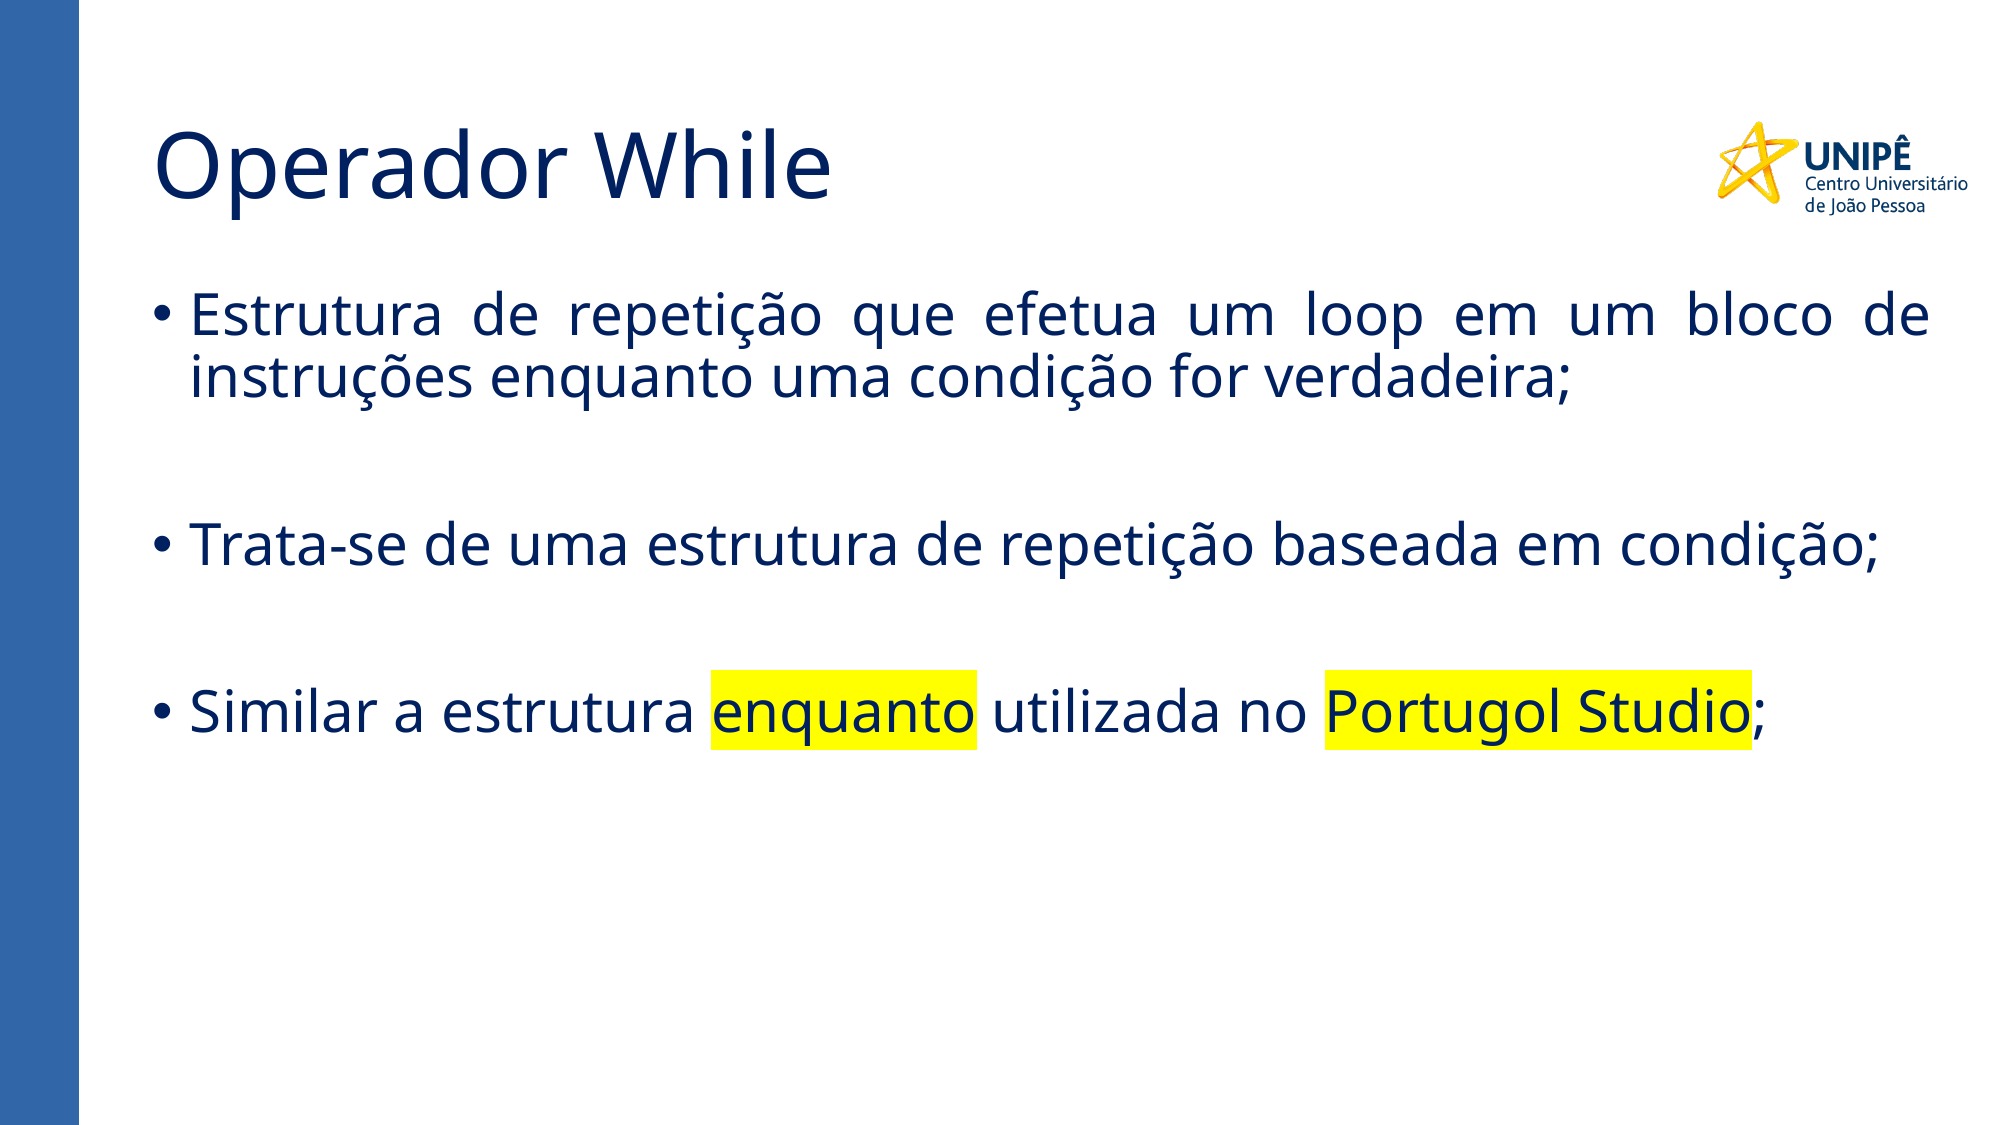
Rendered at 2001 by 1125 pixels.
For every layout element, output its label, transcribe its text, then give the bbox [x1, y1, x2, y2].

text_box Estrutura de repetição que efetua um loop em um bloco de instruções enquanto uma condição for verdadeira; Trata-se de uma estrutura de repetição baseada em condição; Similar a estrutura enquanto utilizada no Portugol Studio; [137, 277, 1947, 978]
picture [1717, 121, 1968, 216]
title Operador While [137, 59, 1863, 277]
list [0, 0, 79, 1125]
